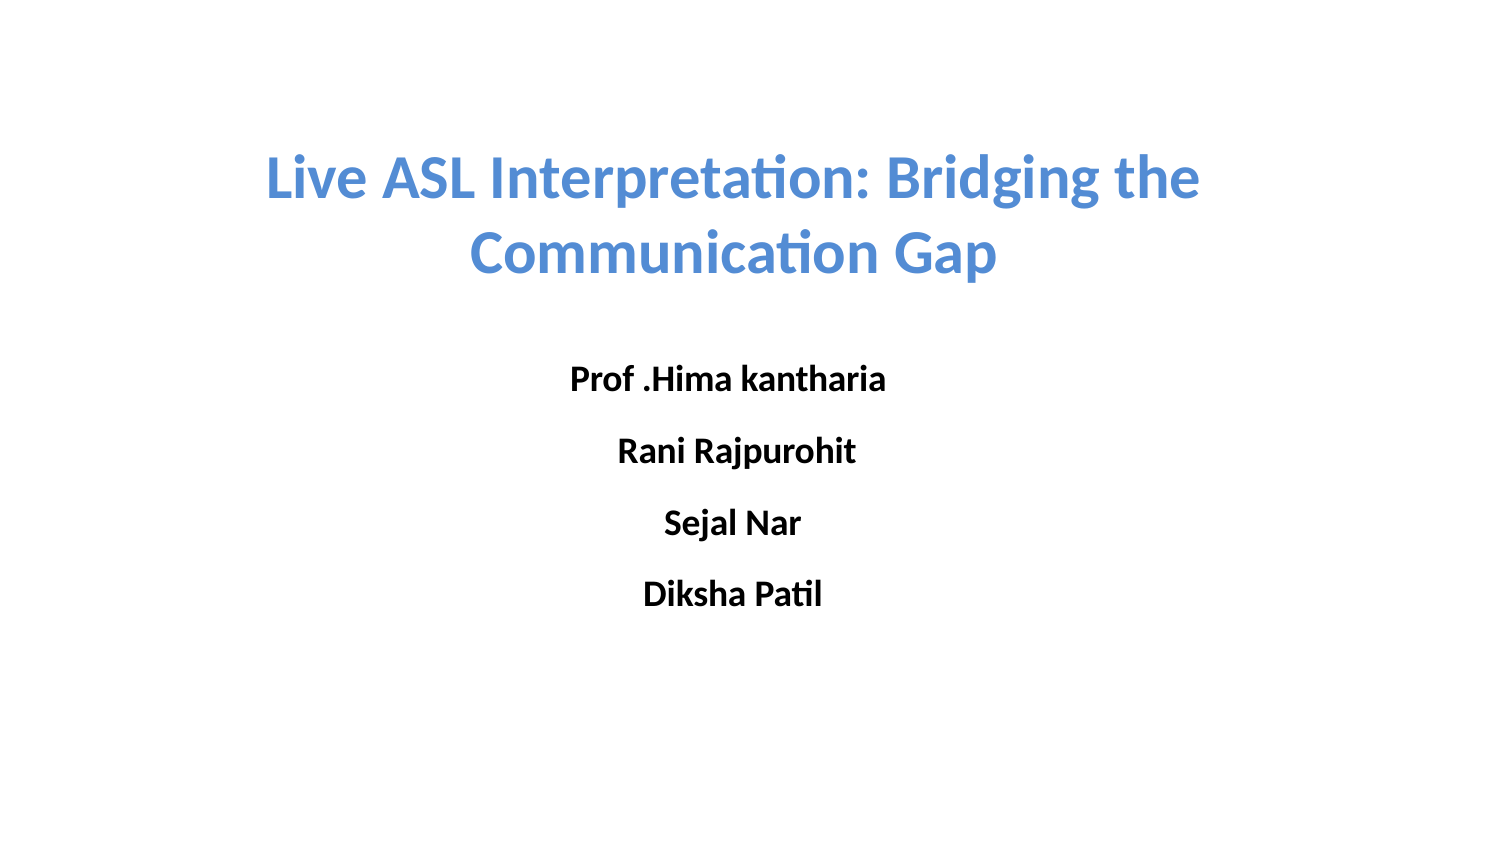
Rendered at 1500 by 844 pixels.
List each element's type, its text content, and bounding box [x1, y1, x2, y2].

text_box Prof .Hima kantharia Rani Rajpurohit Sejal Nar Diksha Patil [458, 330, 957, 705]
title Live ASL Interpretation: Bridging the Communication Gap [70, 134, 1397, 287]
